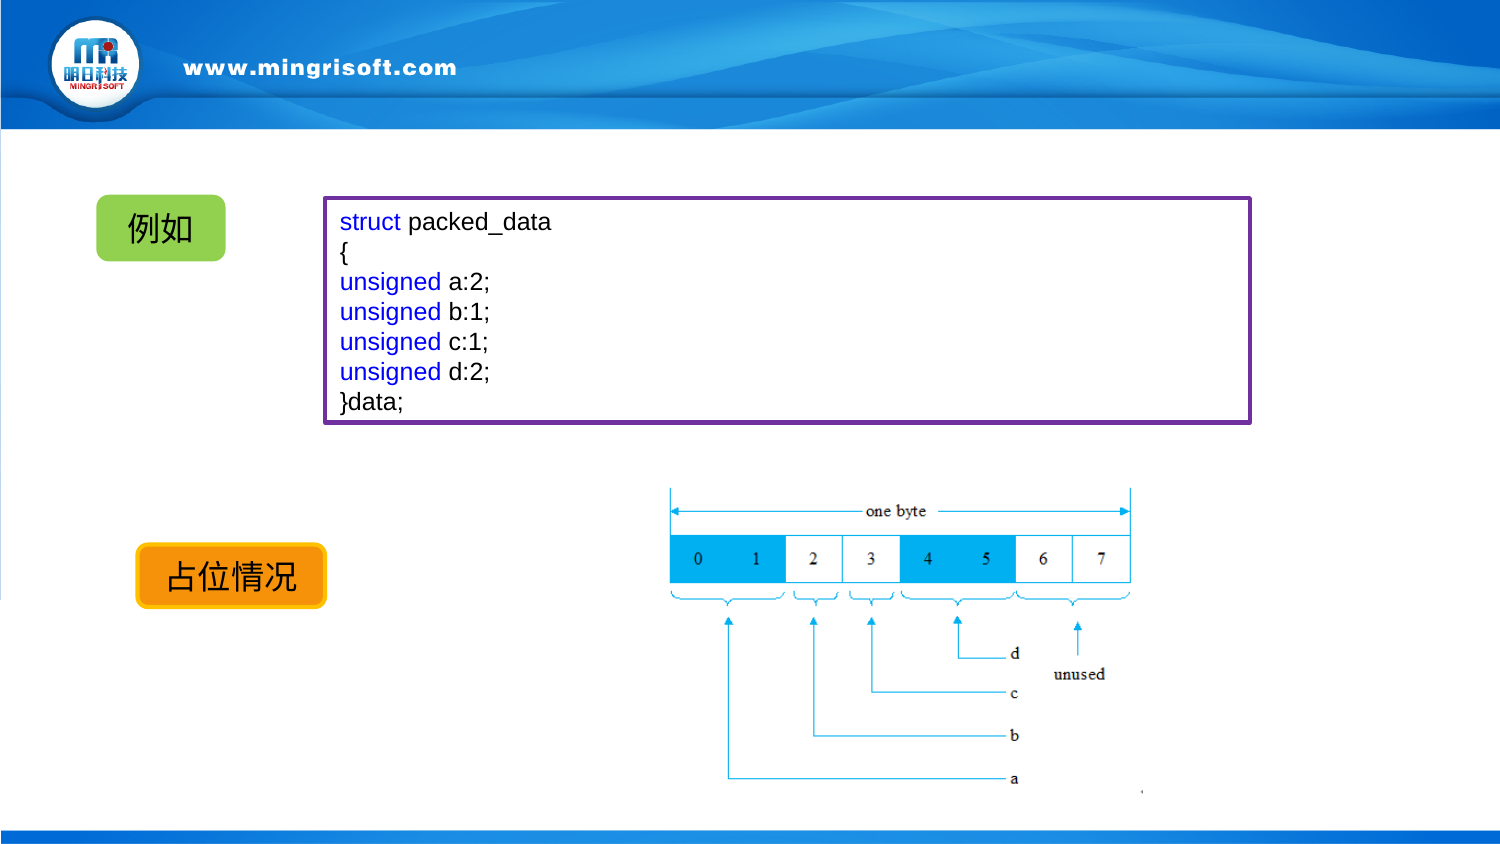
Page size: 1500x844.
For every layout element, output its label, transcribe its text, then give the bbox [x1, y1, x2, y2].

text_box struct packed_data { unsigned a:2; unsigned b:1; unsigned c:1; unsigned d:2; }data; [324, 198, 1250, 423]
text_box 占位情况 [135, 542, 328, 610]
text_box 例如 [96, 194, 226, 262]
picture [0, 0, 1500, 844]
